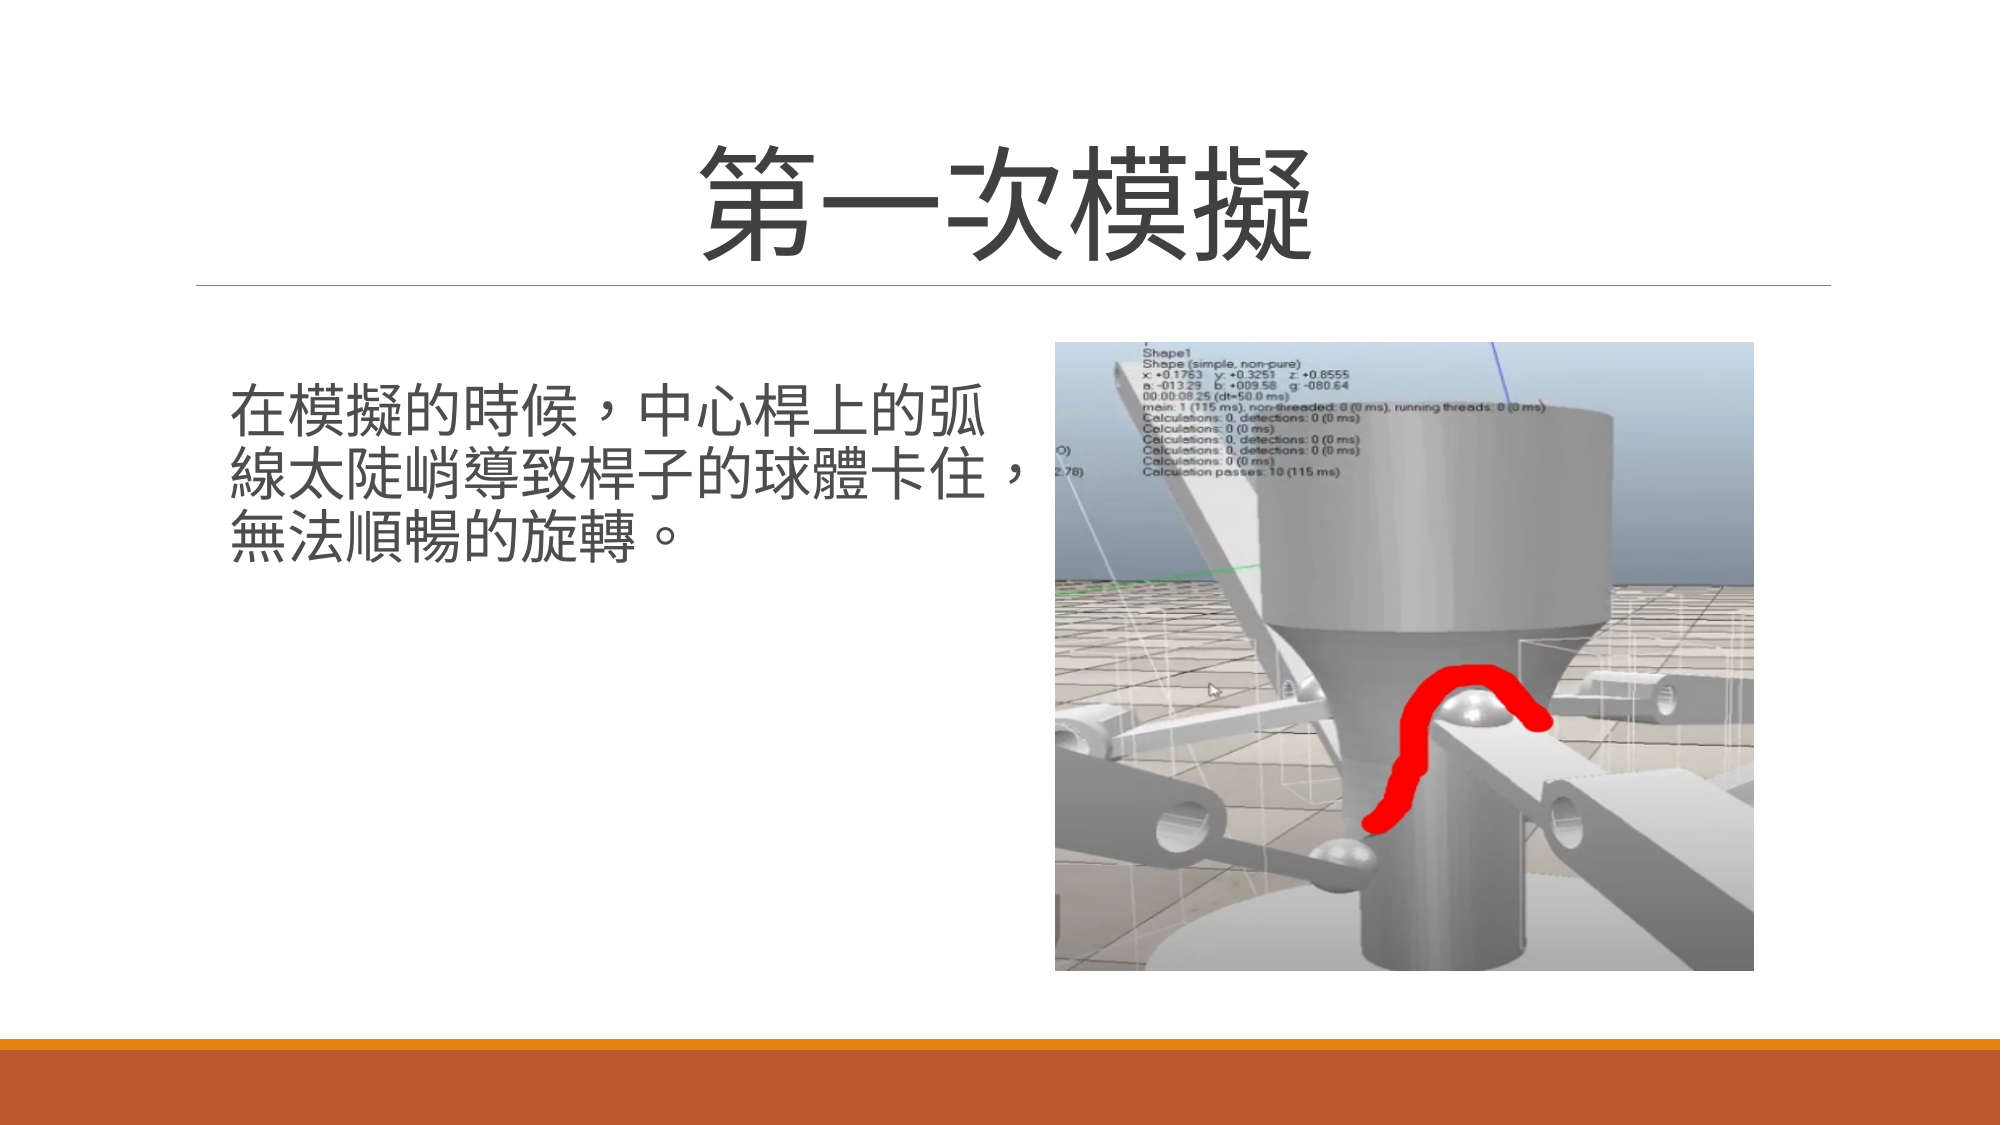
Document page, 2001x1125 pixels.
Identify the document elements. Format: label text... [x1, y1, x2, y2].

picture [1054, 341, 1754, 972]
list 在模擬的時候，中心桿上的弧線太陡峭導致桿子的球體卡住，無法順暢的旋轉。 [214, 375, 1004, 751]
title 第一次模擬 [180, 47, 1830, 285]
